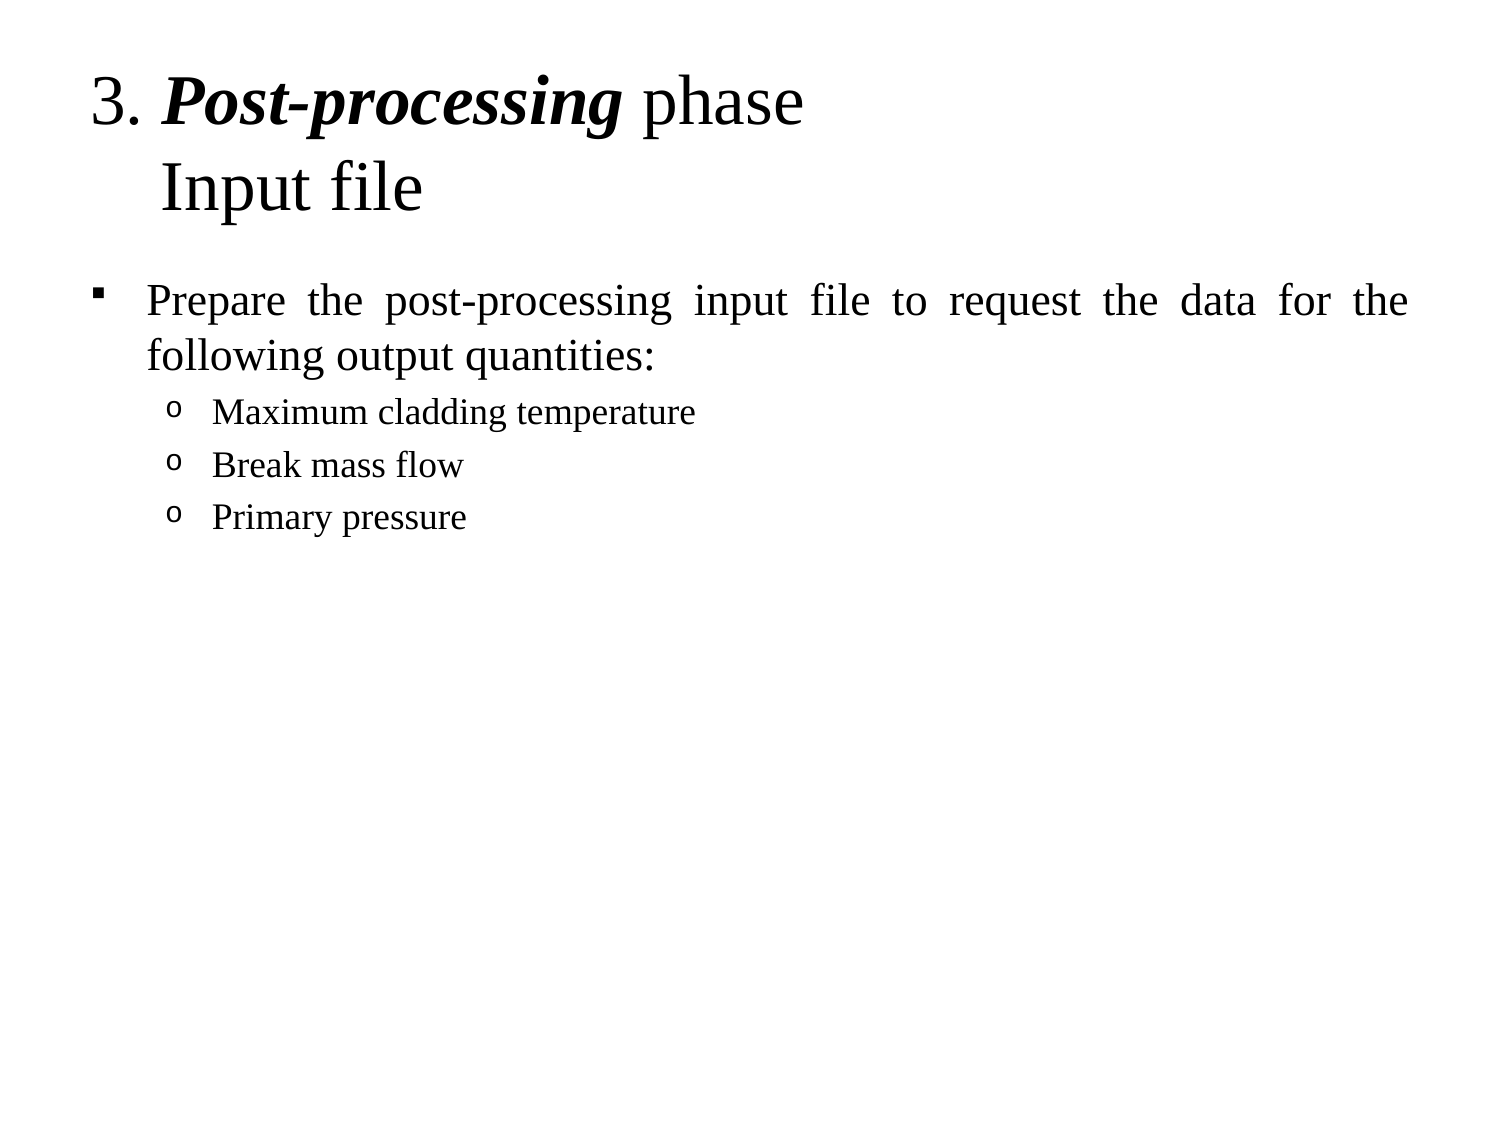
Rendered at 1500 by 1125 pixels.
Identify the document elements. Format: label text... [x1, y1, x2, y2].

title 3. Post-processing phase Input file [75, 45, 1425, 233]
list Prepare the post-processing input file to request the data for the following output quantities: Maximum cladding temperature Break mass flow Primary pressure [75, 262, 1425, 1005]
